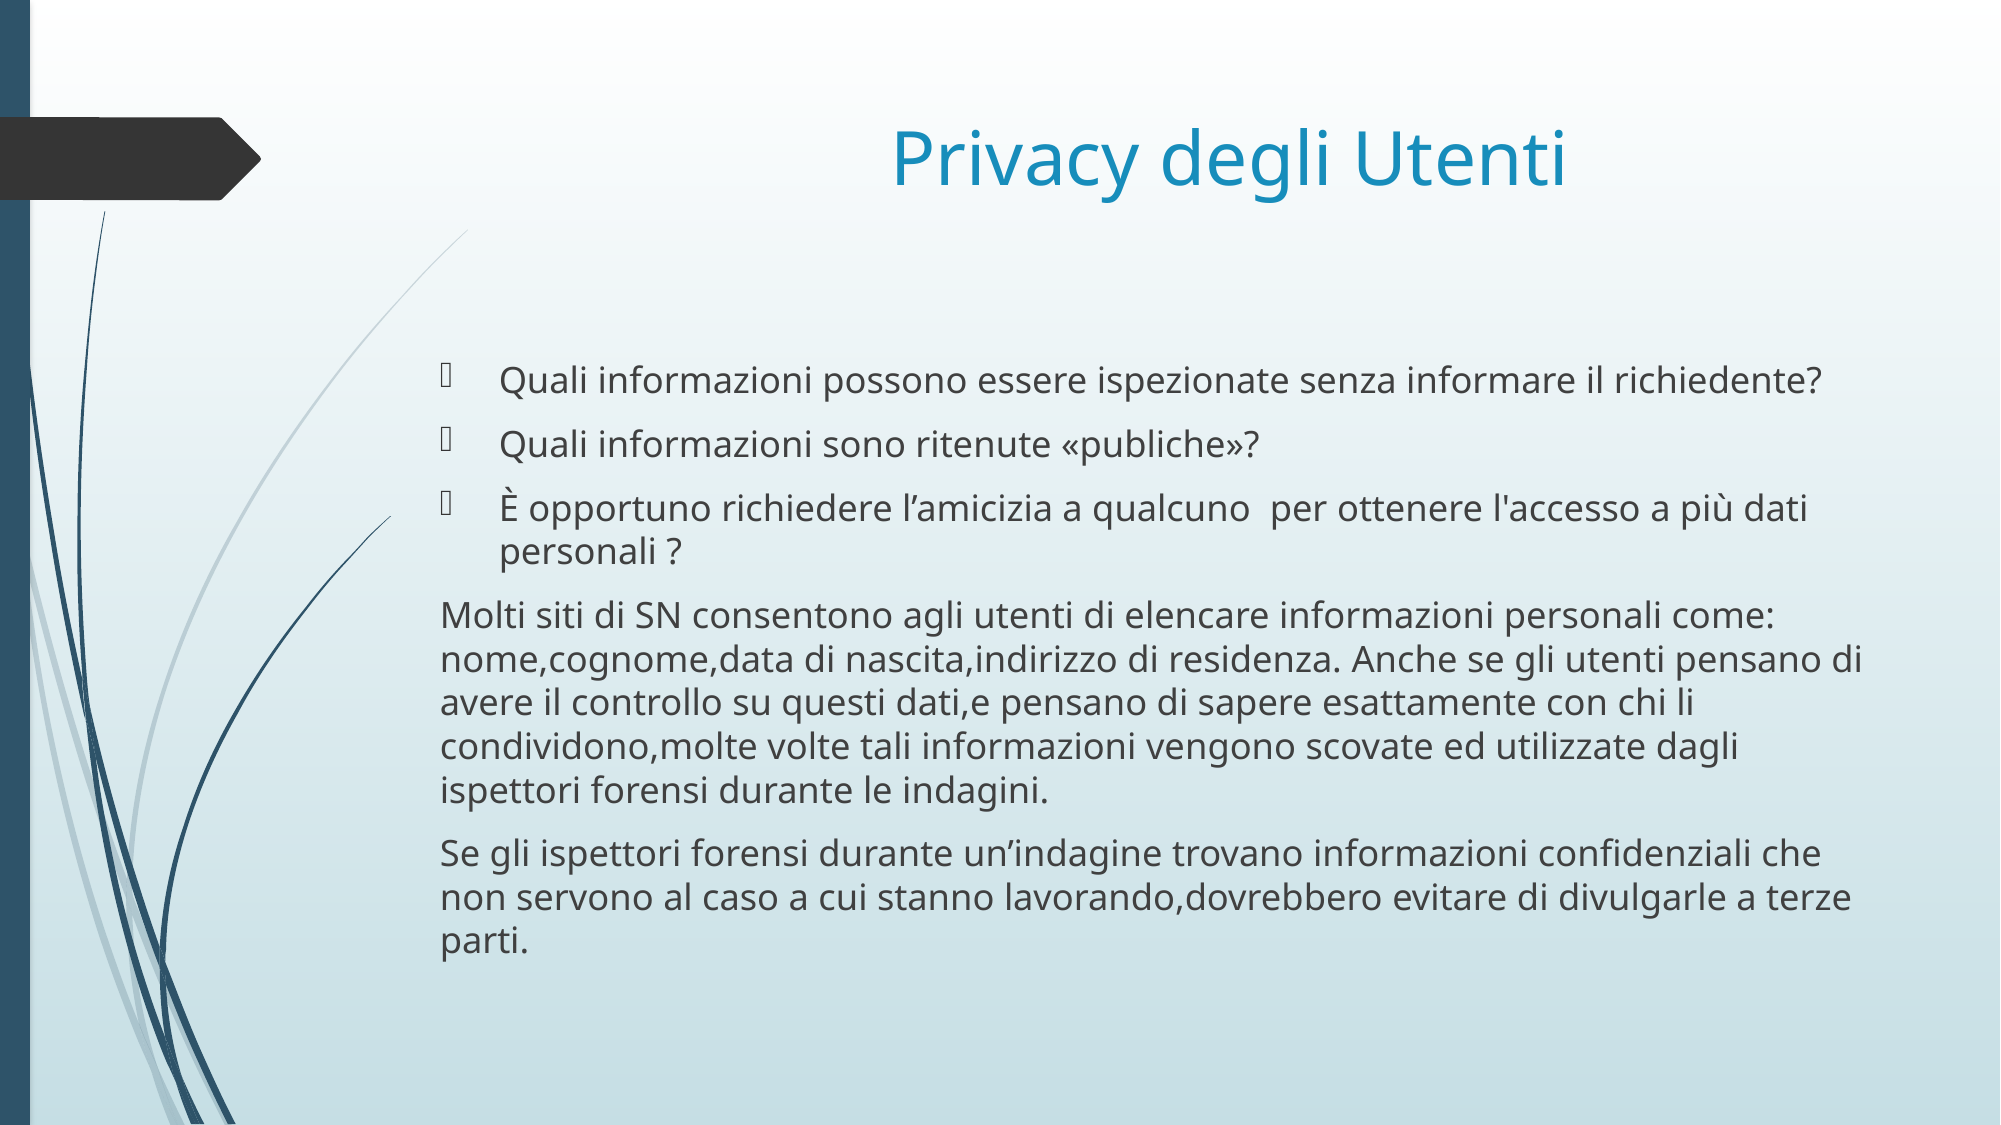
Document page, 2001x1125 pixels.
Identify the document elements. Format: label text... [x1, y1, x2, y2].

list Quali informazioni possono essere ispezionate senza informare il richiedente? Quali informazioni sono ritenute «publiche»? È opportuno richiedere l’amicizia a qualcuno per ottenere l'accesso a più dati personali ? Molti siti di SN consentono agli utenti di elencare informazioni personali come: nome,cognome,data di nascita,indirizzo di residenza. Anche se gli utenti pensano di avere il controllo su questi dati,e pensano di sapere esattamente con chi li condividono,molte volte tali informazioni vengono scovate ed utilizzate dagli ispettori forensi durante le indagini. Se gli ispettori forensi durante un’indagine trovano informazioni confidenziali che non servono al caso a cui stanno lavorando,dovrebbero evitare di divulgarle a terze parti. [424, 350, 1888, 970]
title Privacy degli Utenti [425, 102, 1888, 313]
